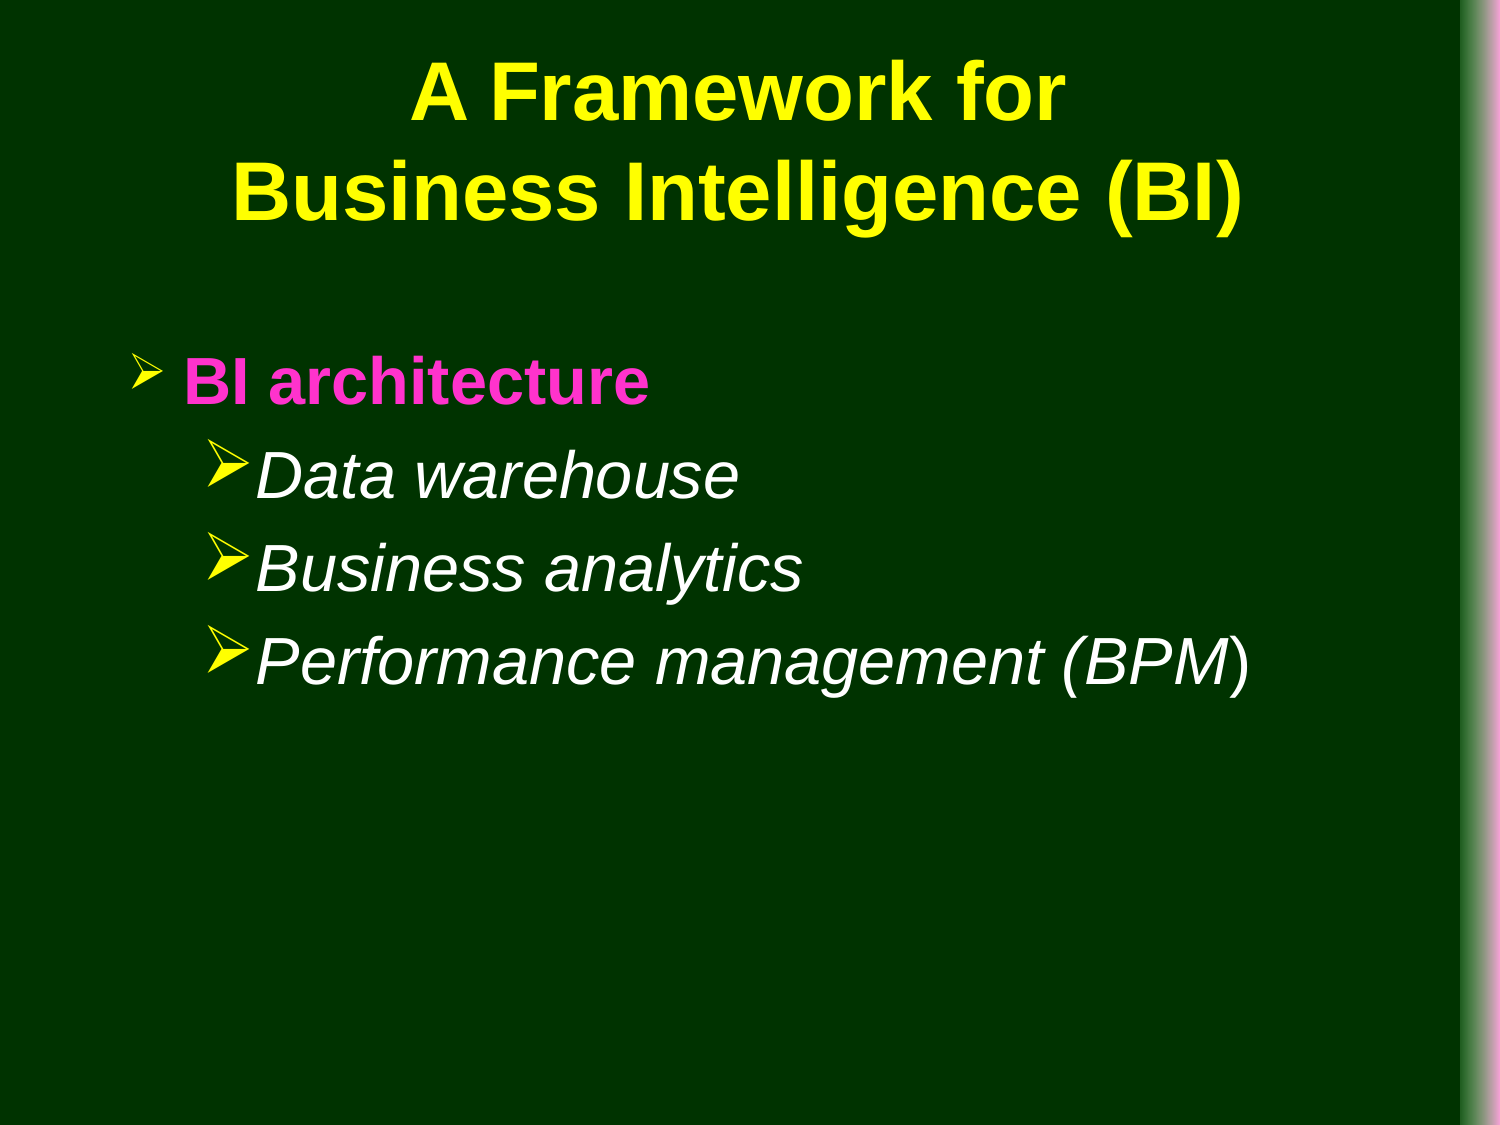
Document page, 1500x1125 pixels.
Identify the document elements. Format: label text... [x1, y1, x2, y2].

title A Framework for Business Intelligence (BI) [112, 37, 1388, 238]
text_box [237, 349, 663, 438]
list BI architecture Data warehouse Business analytics Performance management (BPM) [111, 330, 1388, 750]
